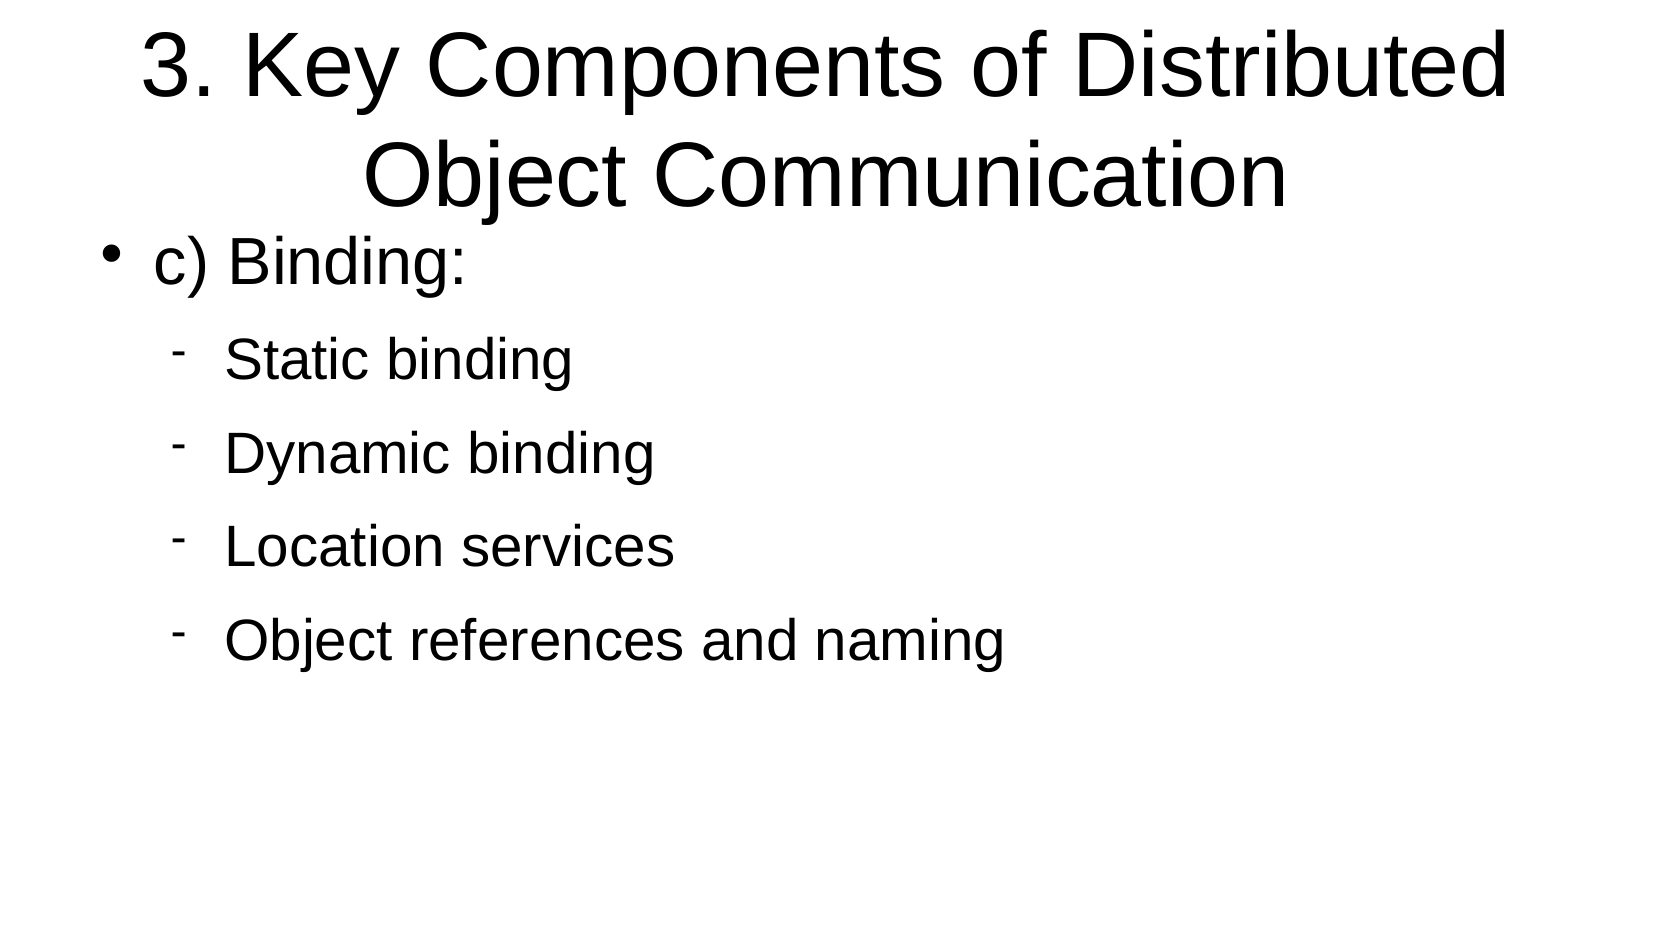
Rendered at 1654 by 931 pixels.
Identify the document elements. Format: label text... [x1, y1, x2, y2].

text_box 3. Key Components of Distributed Object Communication [82, 4, 1571, 217]
text_box c) Binding: Static binding Dynamic binding Location services Object references and naming [82, 217, 1571, 757]
